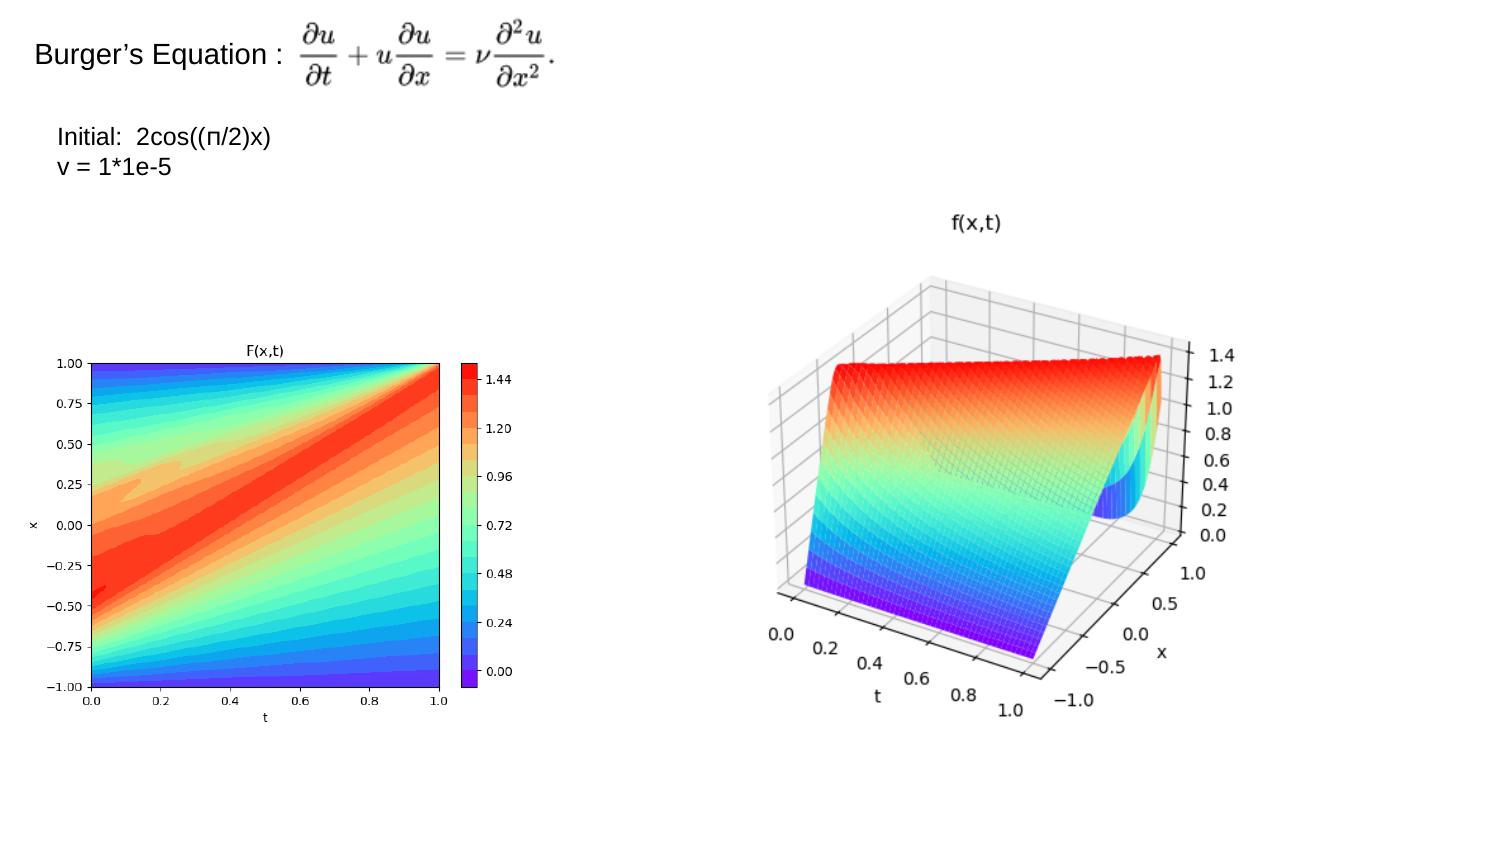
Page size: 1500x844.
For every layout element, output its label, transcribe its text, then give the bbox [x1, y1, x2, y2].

text_box Burger’s Equation : [19, 20, 291, 86]
picture [296, 15, 556, 91]
picture [729, 202, 1248, 733]
picture [19, 335, 521, 733]
text_box Initial: 2cos((ⲡ/2)x) v = 1*1e-5 [41, 105, 367, 196]
